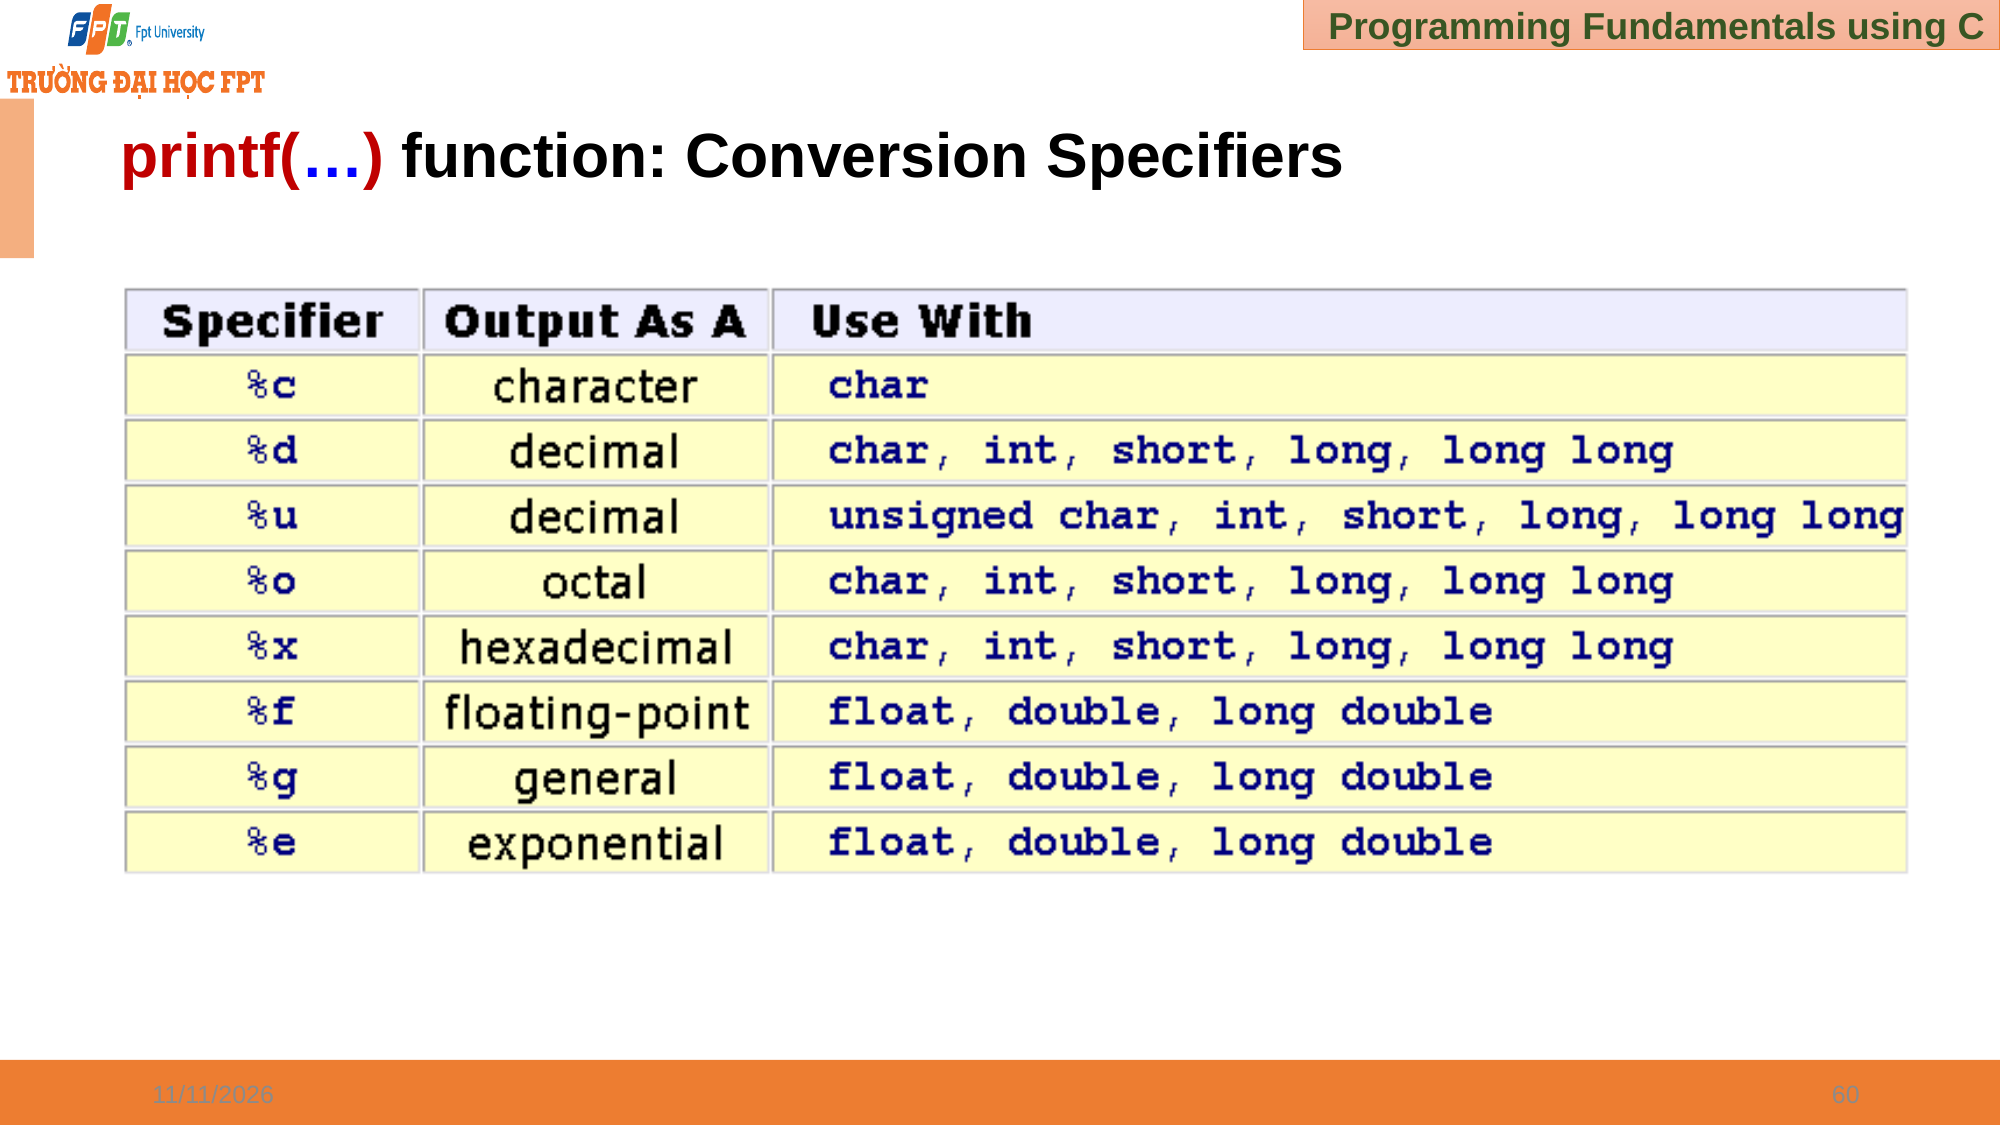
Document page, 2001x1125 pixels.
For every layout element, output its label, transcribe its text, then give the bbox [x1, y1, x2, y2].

slide_number 60 [1424, 1063, 1875, 1123]
title printf(…) function: Conversion Specifiers [105, 119, 1925, 196]
picture [116, 275, 1925, 886]
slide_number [137, 1063, 588, 1123]
